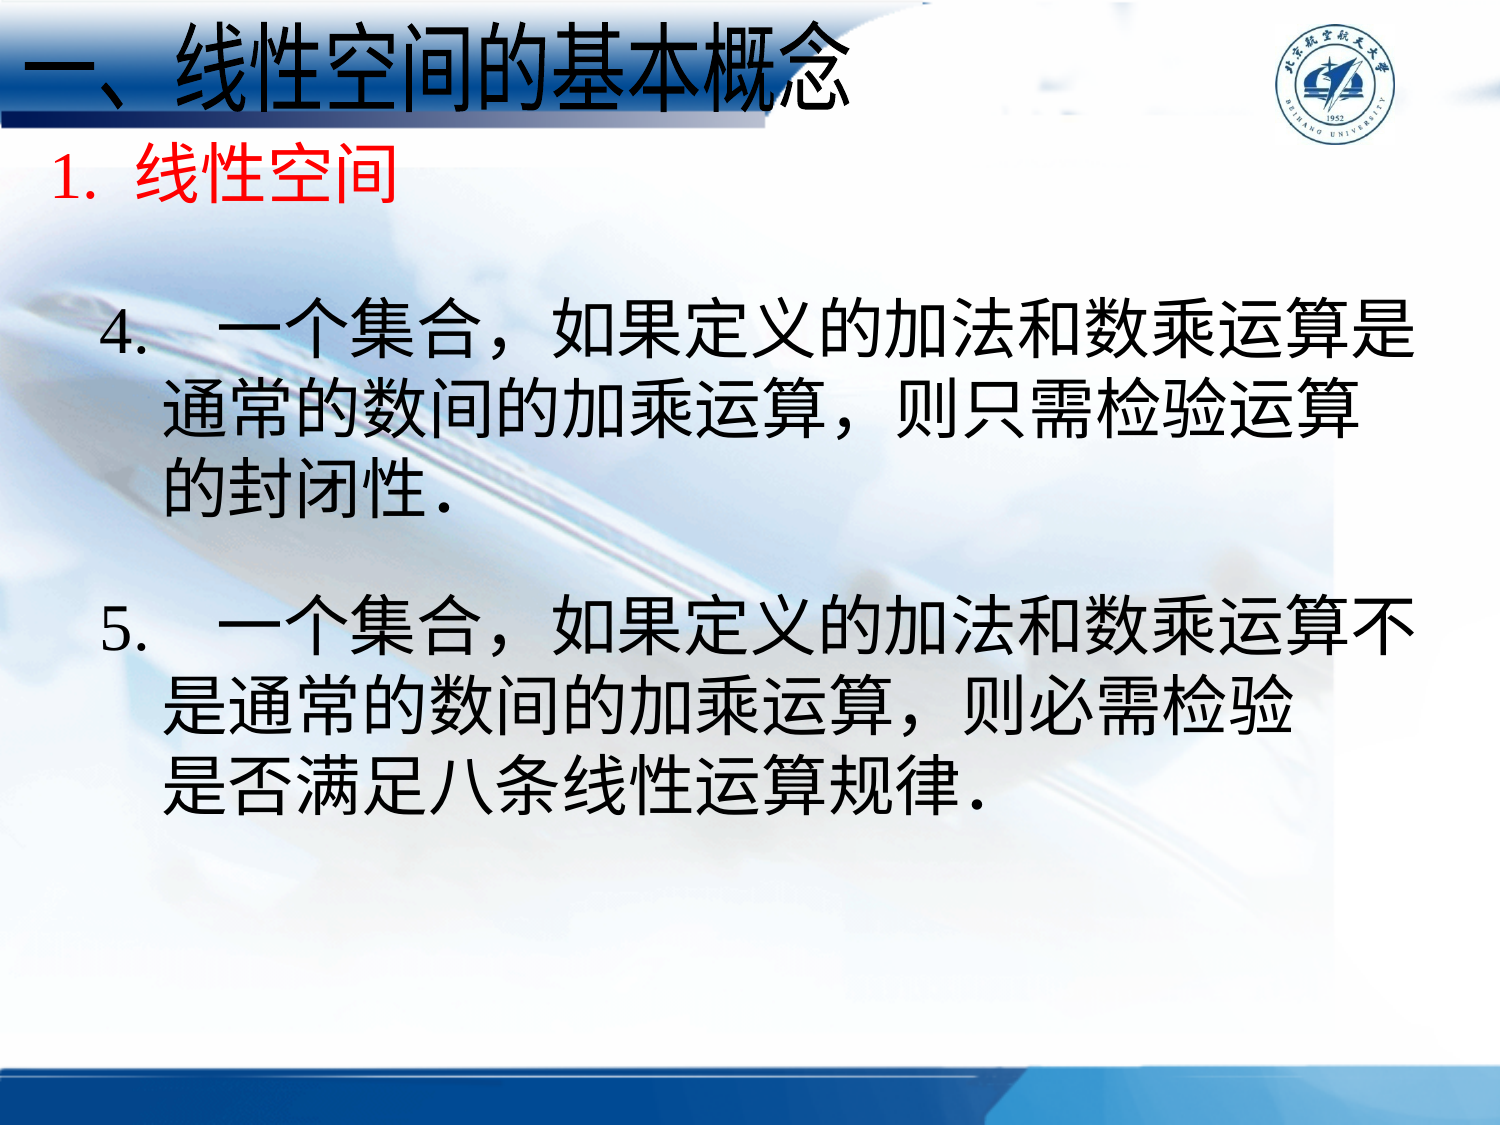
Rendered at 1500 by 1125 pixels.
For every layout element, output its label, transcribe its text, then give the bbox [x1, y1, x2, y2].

text_box 1. 线性空间 [34, 112, 487, 220]
text_box 5. 一个集合，如果定义的加法和数乘运算不 是通常的数间的加乘运算，则必需检验 是否满足八条线性运算规律． [85, 576, 1433, 831]
text_box 4. 一个集合，如果定义的加法和数乘运算是 通常的数间的加乘运算，则只需检验运算 的封闭性． [85, 279, 1433, 535]
picture [0, 0, 1500, 1125]
